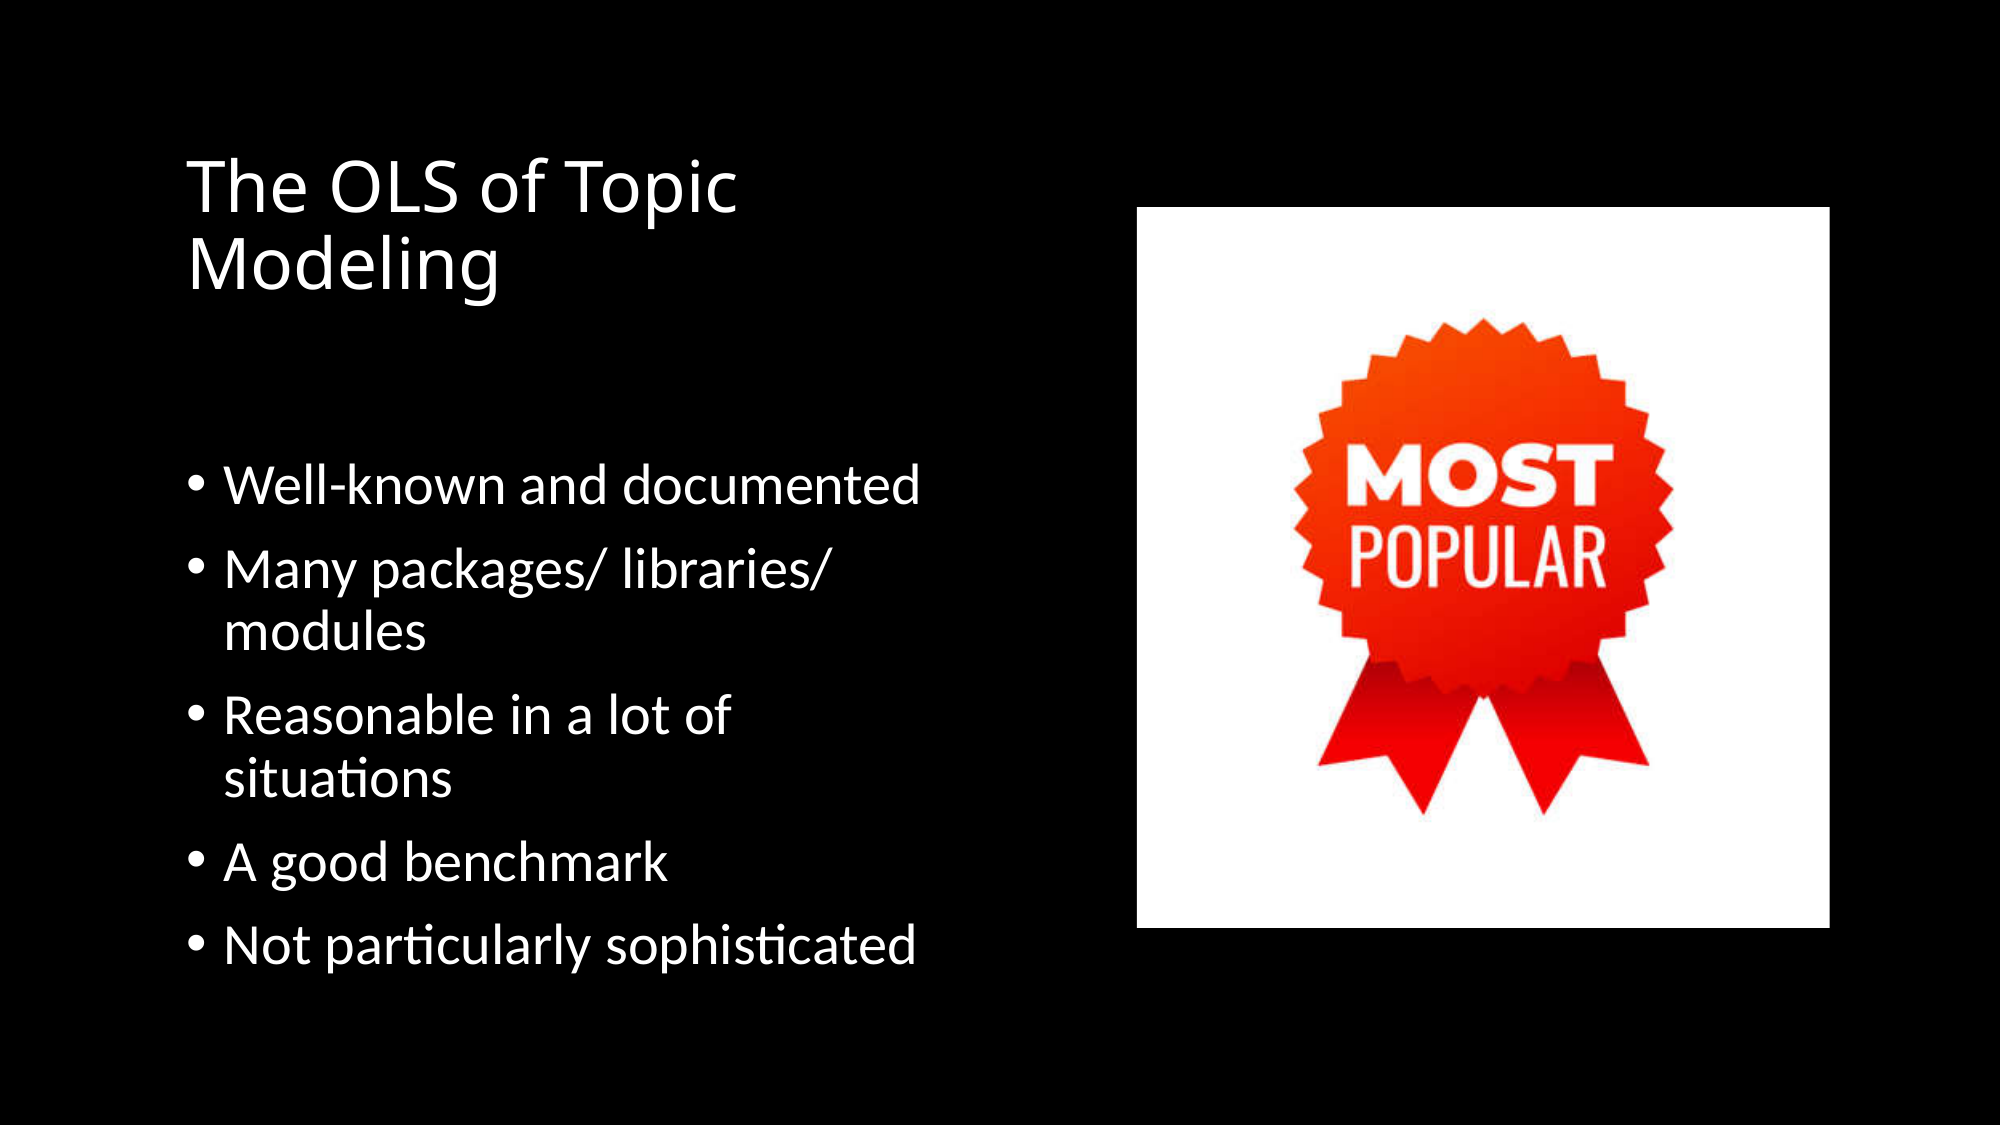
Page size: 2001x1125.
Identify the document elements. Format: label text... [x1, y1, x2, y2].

list Well-known and documented Many packages/ libraries/ modules Reasonable in a lot of situations A good benchmark Not particularly sophisticated [171, 414, 991, 1018]
title The OLS of Topic Modeling [171, 143, 1000, 314]
picture [1136, 207, 1830, 928]
